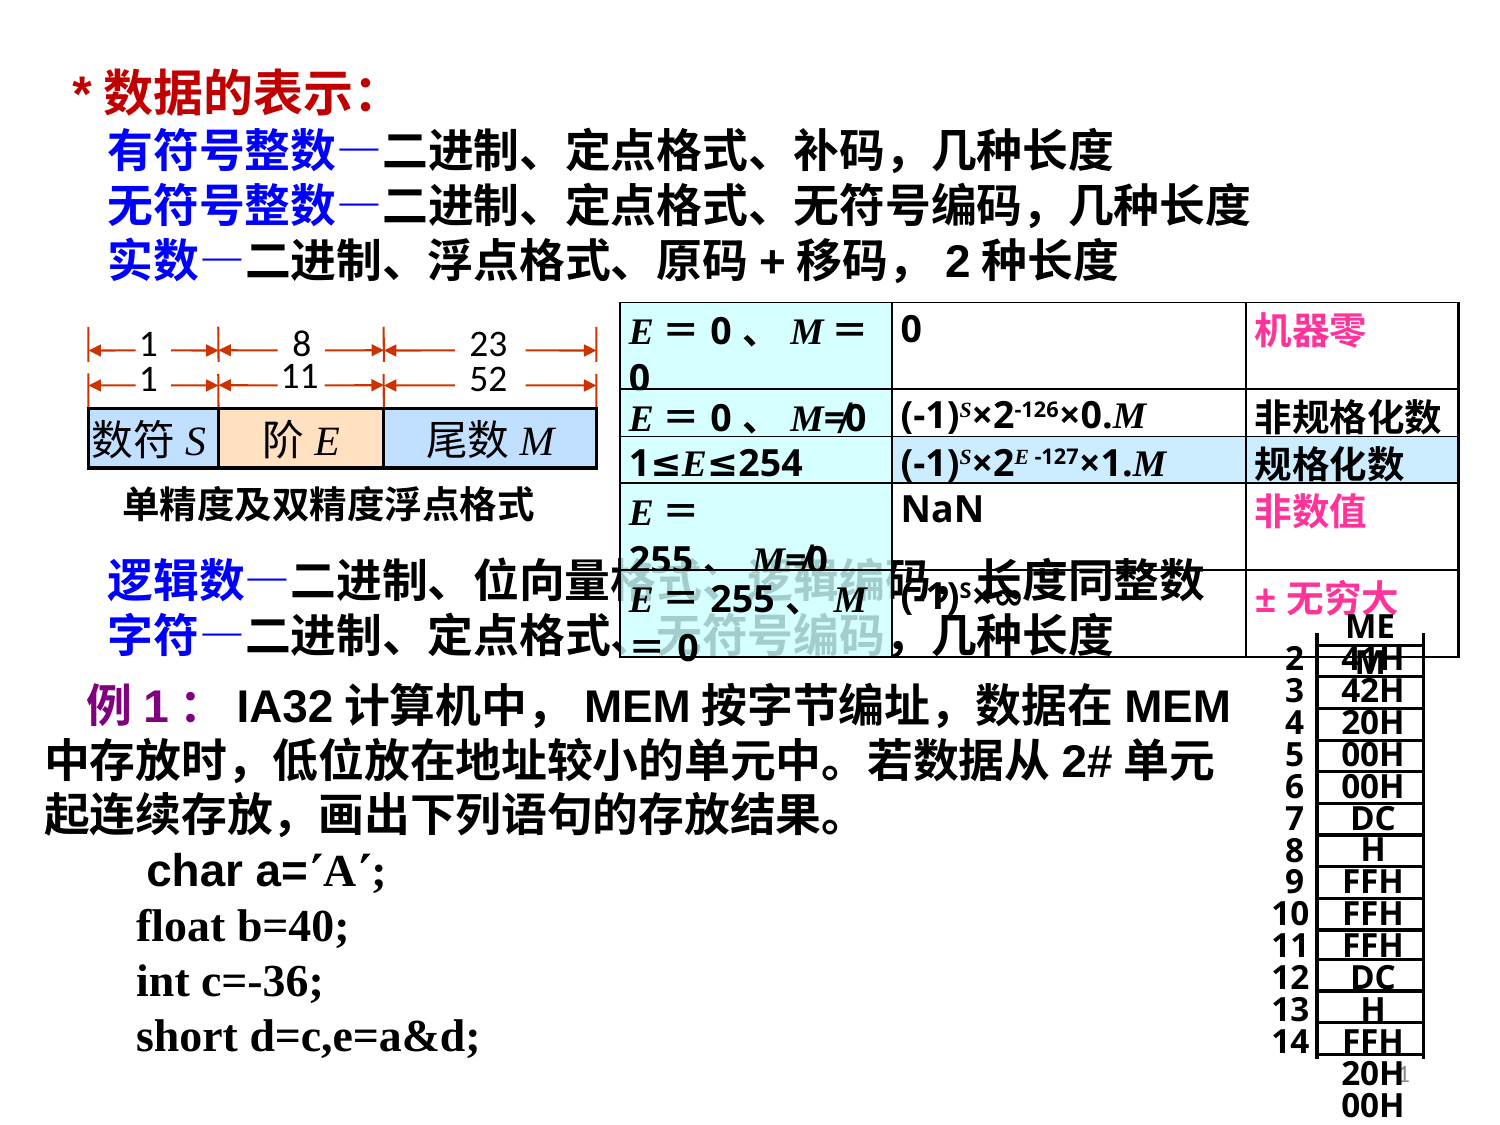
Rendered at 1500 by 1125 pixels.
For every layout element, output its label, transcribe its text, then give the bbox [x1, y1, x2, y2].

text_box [1263, 609, 1424, 1071]
table_cell ±无穷大 [1247, 571, 1457, 656]
table_cell E＝0、M≠0 [621, 390, 891, 436]
table_cell (-1)S×2E -127×1.M [893, 437, 1245, 482]
table_cell (-1)S×∞ [893, 571, 1245, 656]
table_header 0 [893, 303, 1245, 388]
table_cell 1≤E≤254 [621, 437, 891, 482]
table_cell E＝255、M≠0 [621, 484, 891, 569]
table_cell 非数值 [1247, 484, 1457, 569]
text_box *数据的表示： 有符号整数—二进制、定点格式、补码，几种长度 无符号整数—二进制、定点格式、无符号编码，几种长度 实数—二进制、浮点格式、原码+移码，2种长度 逻辑数—二进制、位向量格式、逻辑编码，长度同整数 字符—二进制、定点格式、无符号编码，几种长度 [29, 54, 1471, 670]
table_cell (-1)S×2-126×0.M [893, 390, 1245, 436]
table_header 机器零 [1247, 303, 1457, 388]
slide_number 1 [1074, 1069, 1425, 1103]
table_cell 规格化数 [1247, 437, 1457, 482]
table_cell NaN [893, 484, 1245, 569]
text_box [88, 325, 597, 525]
table_header E＝0、M＝0 [621, 303, 891, 388]
table_cell E＝255、M＝0 [621, 571, 891, 656]
text_box 例1：IA32计算机中，MEM按字节编址，数据在MEM中存放时，低位放在地址较小的单元中。若数据从2#单元起连续存放，画出下列语句的存放结果。 char a=A; float b=40; int c=-36; short d=c,e=a&d; [29, 668, 1258, 1069]
table_cell 非规格化数 [1247, 390, 1457, 436]
